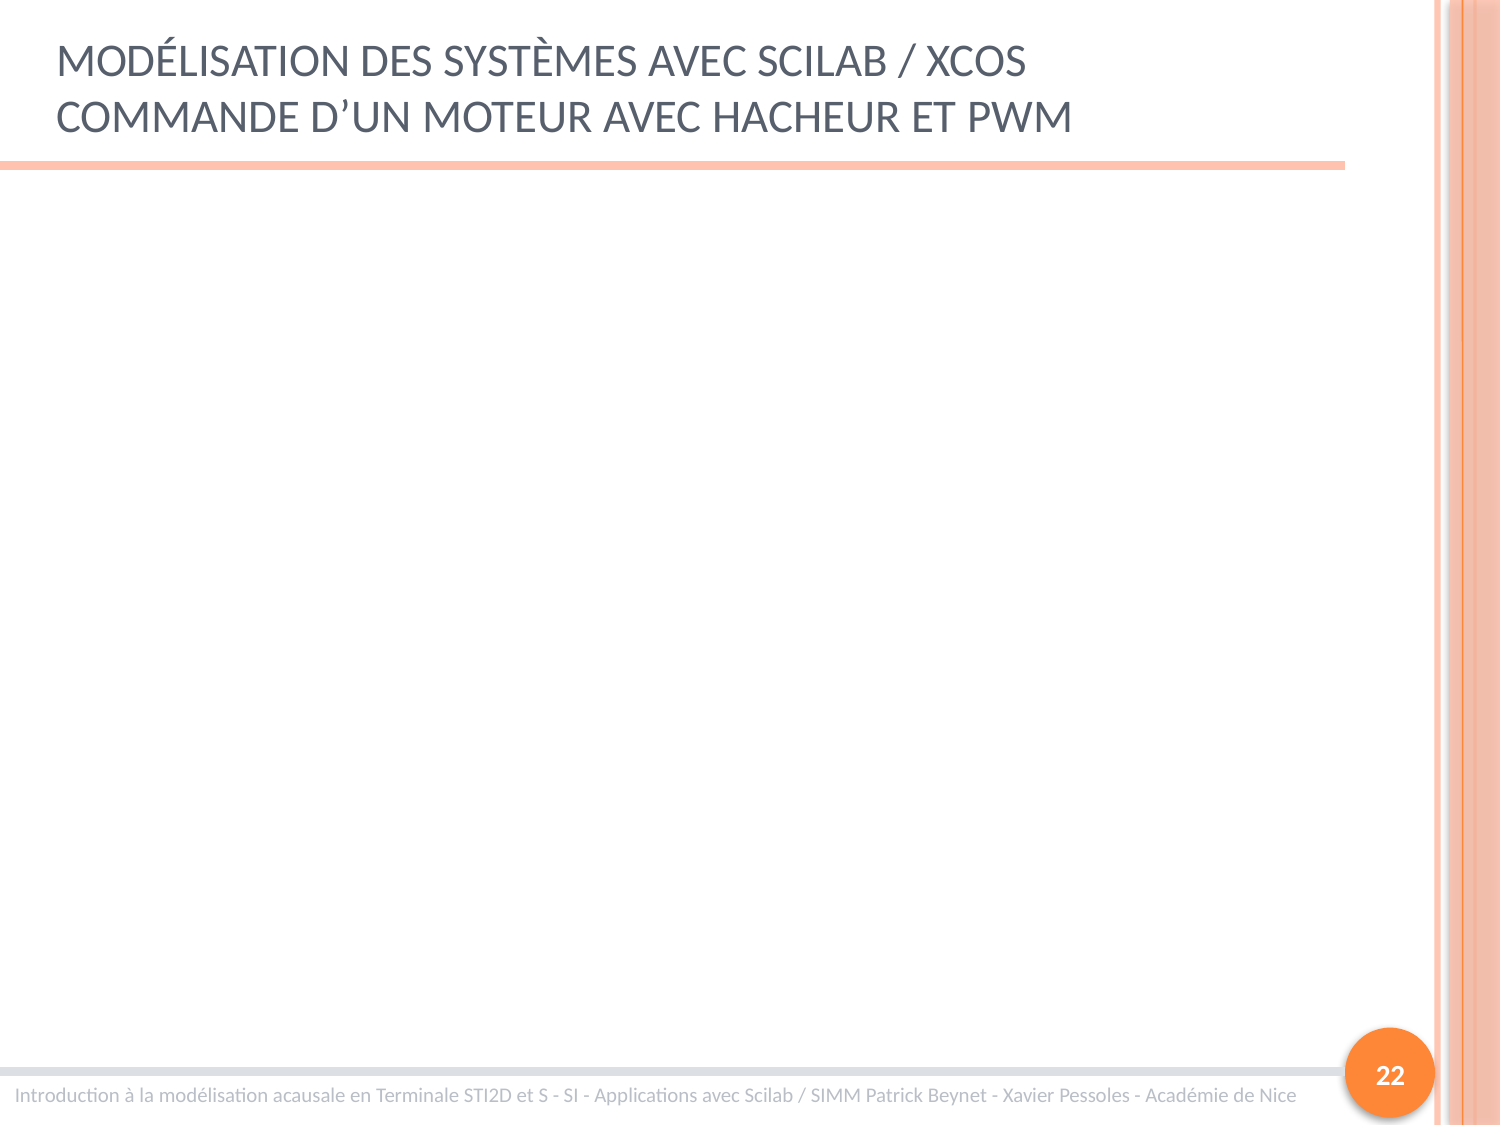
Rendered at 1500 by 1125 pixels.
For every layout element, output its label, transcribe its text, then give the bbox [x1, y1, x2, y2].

title Modélisation des systèmes avec Scilab / Xcos Commande d’un moteur avec hacheur et PWM [41, 19, 1377, 149]
slide_number 22 [1340, 1030, 1441, 1117]
